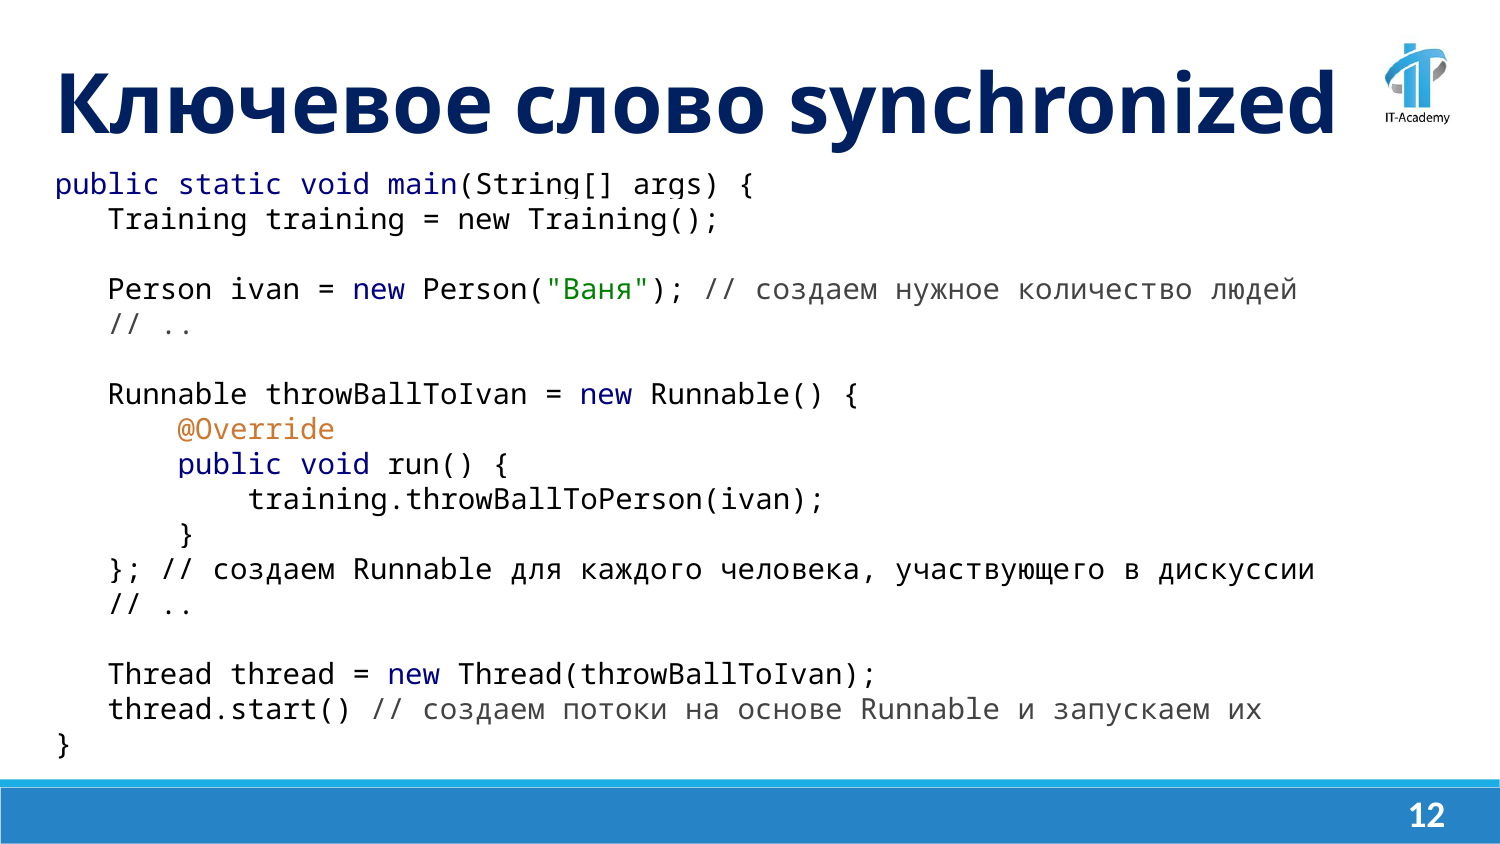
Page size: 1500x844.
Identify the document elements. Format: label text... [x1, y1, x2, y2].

text_box ‹#› [1390, 782, 1463, 827]
picture [1390, 35, 1461, 126]
text_box Ключевое слово synchronized [40, 18, 1390, 150]
text_box public static void main(String[] args) { Training training = new Training(); Person ivan = new Person("Ваня"); // создаем нужное количество людей // .. Runnable throwBallToIvan = new Runnable() { @Override public void run() { training.throwBallToPerson(ivan); } }; // создаем Runnable для каждого человека, участвующего в дискуссии // .. Thread thread = new Thread(throwBallToIvan); thread.start() // создаем потоки на основе Runnable и запускаем их } [40, 150, 1491, 775]
